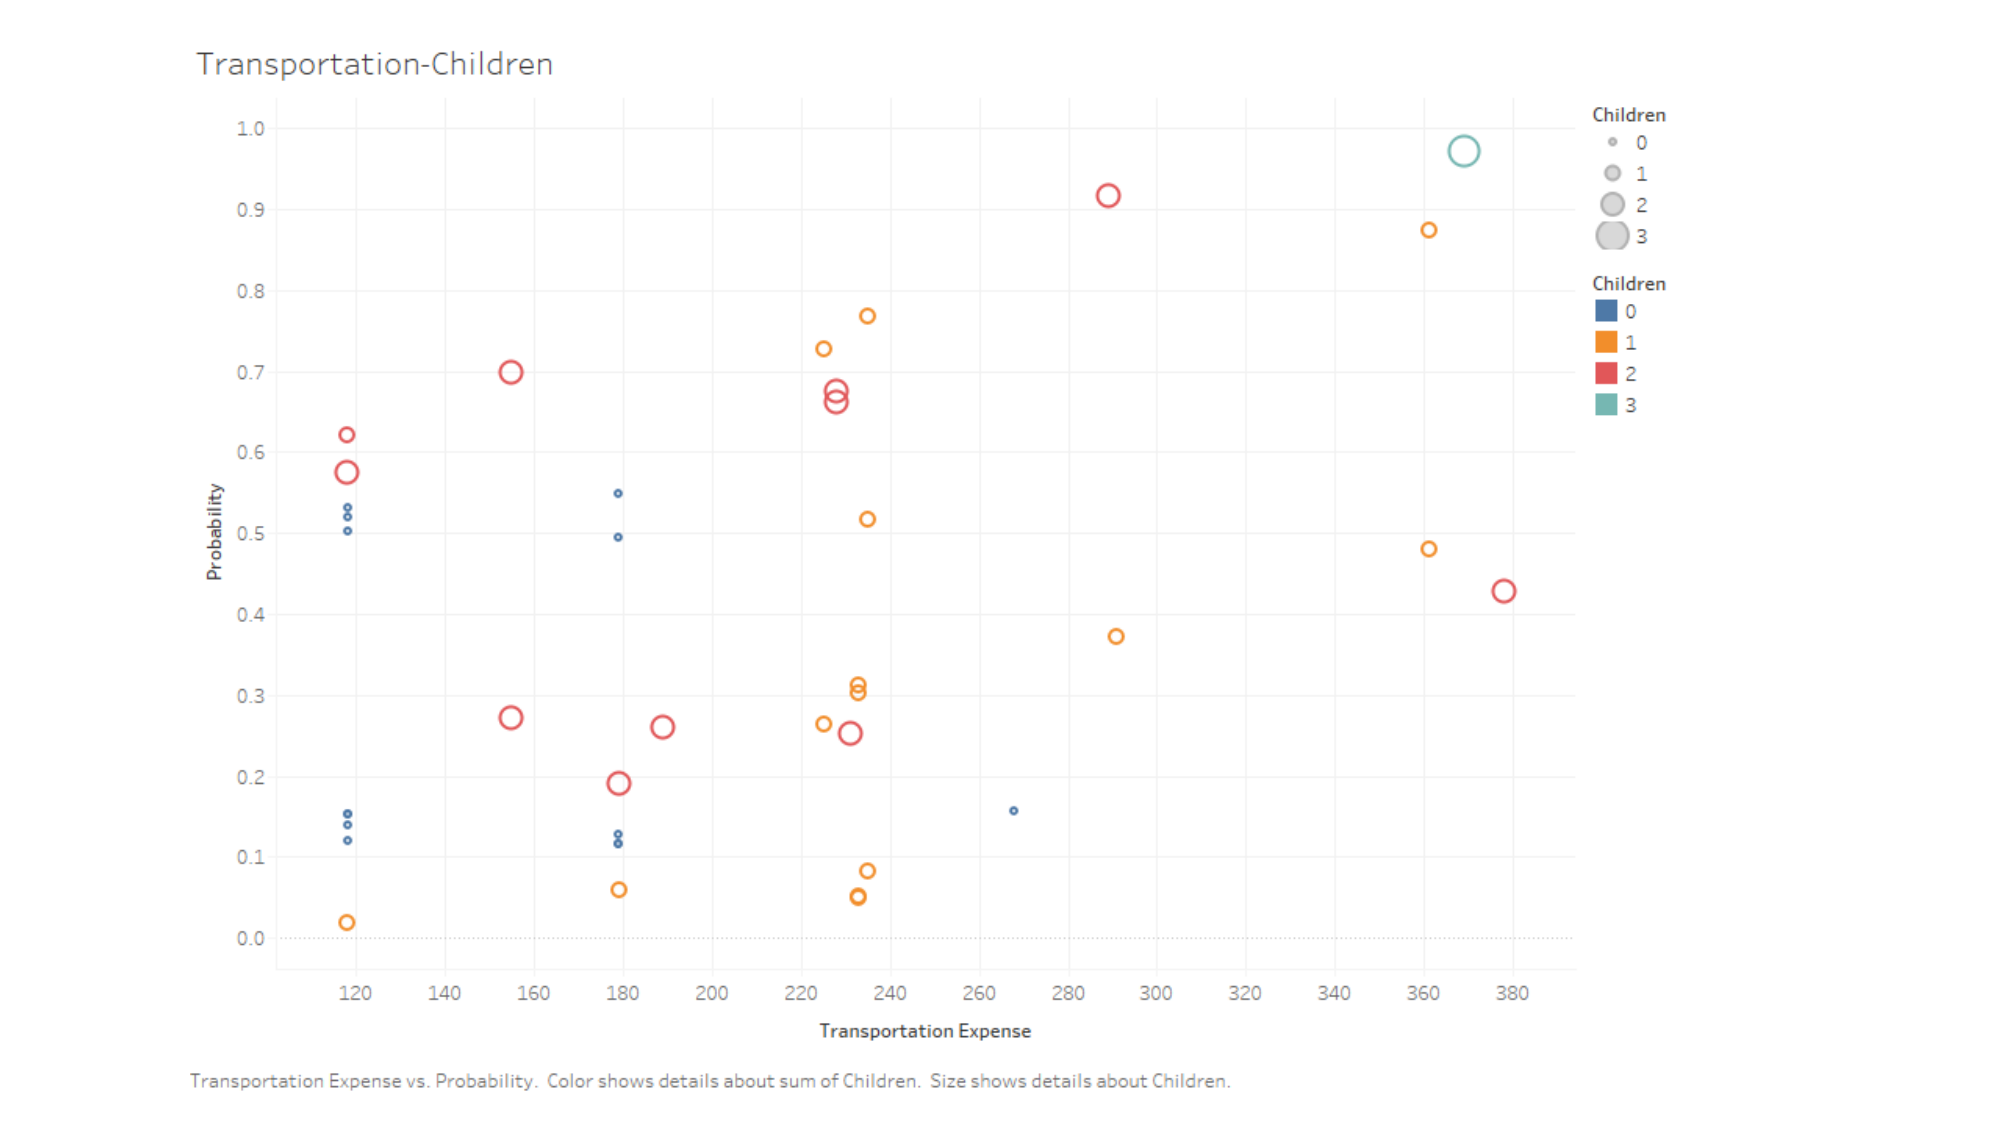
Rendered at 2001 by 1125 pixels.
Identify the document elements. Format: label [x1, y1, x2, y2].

picture [190, 31, 1810, 1094]
